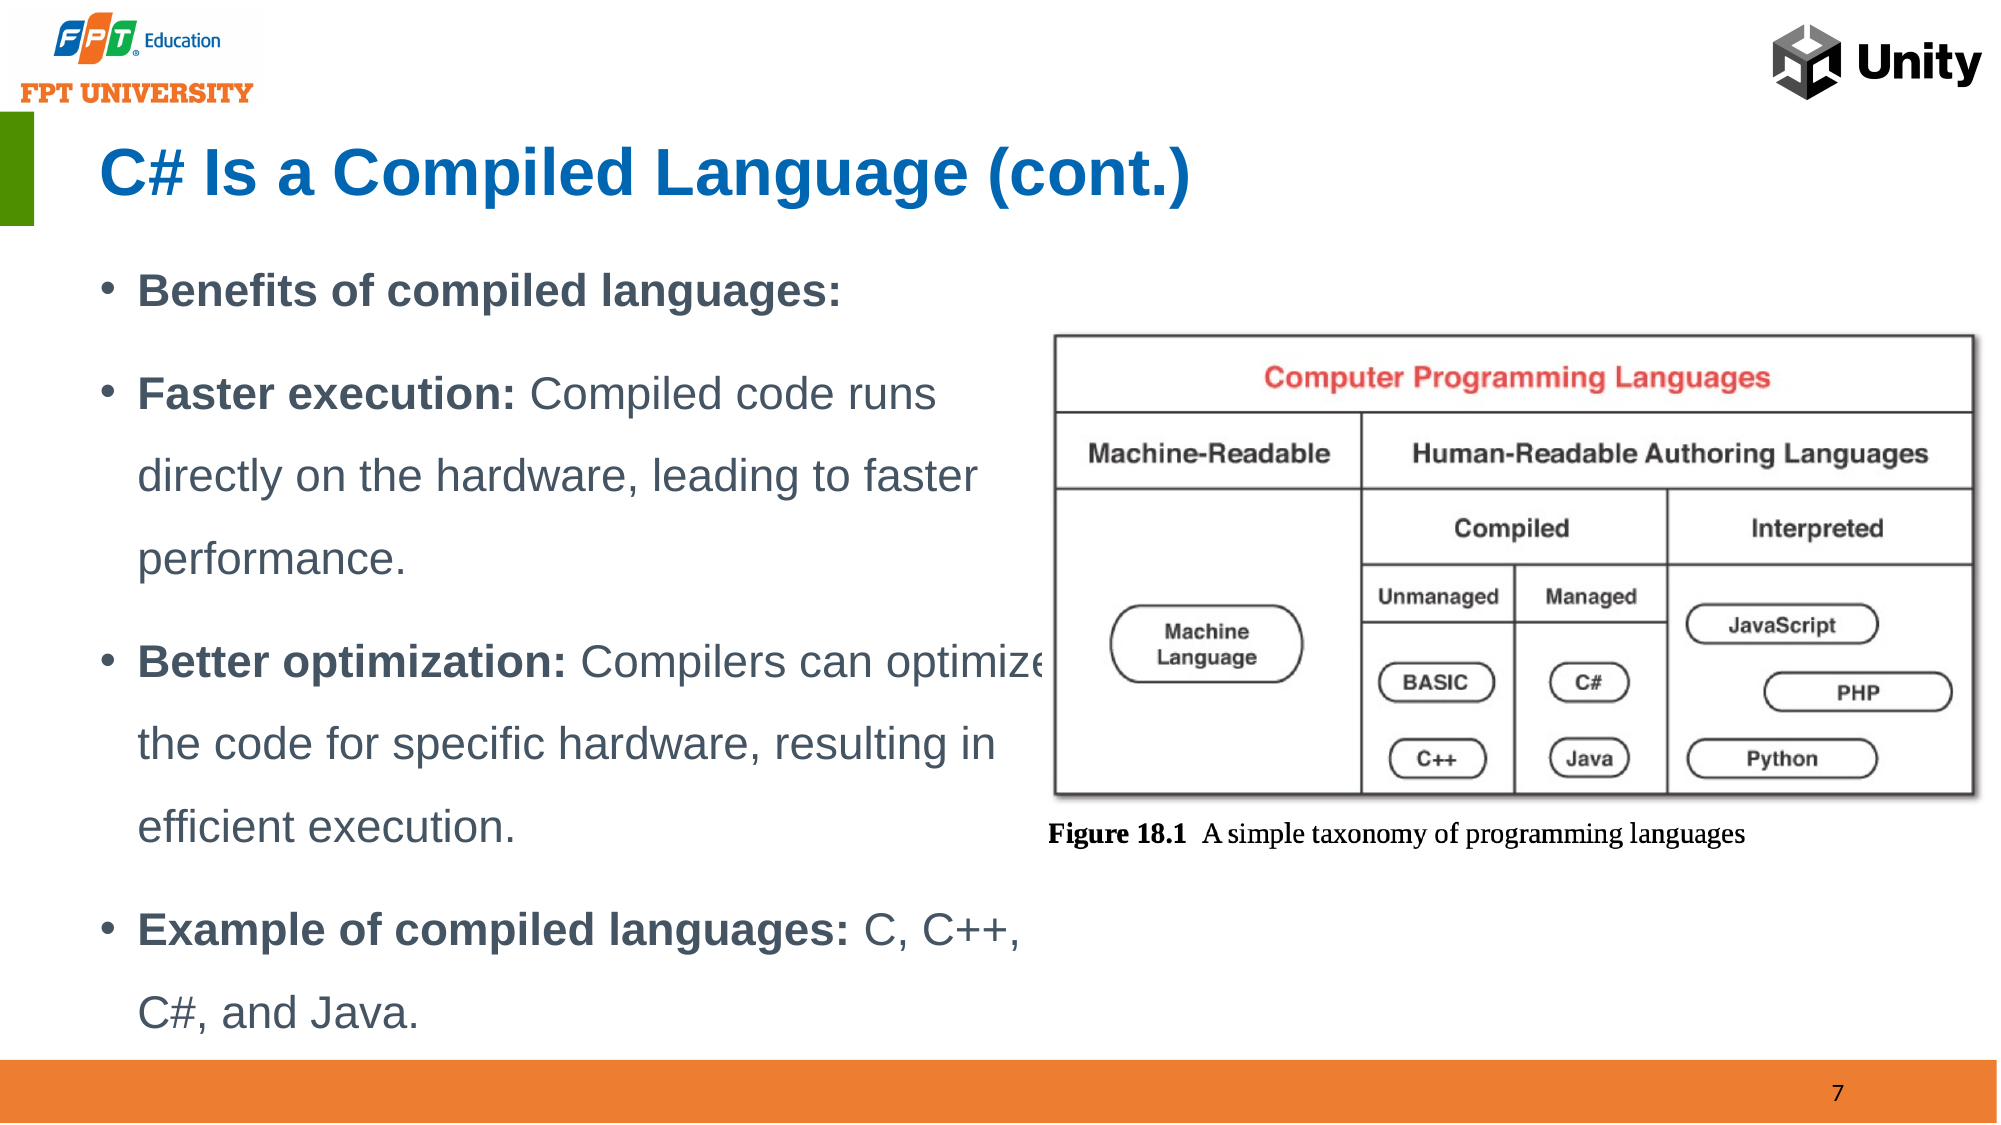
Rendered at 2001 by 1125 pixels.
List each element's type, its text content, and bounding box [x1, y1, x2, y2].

picture [1765, 0, 1991, 125]
picture [4, 4, 262, 108]
list Benefits of compiled languages: Faster execution: Compiled code runs directly on the hardware, leading to faster performance. Better optimization: Compilers can optimize the code for specific hardware, resulting in efficient execution. Example of compiled languages: C, C++, C#, and Java. [99, 232, 1060, 936]
title C# Is a Compiled Language (cont.) [99, 115, 1900, 233]
picture [1042, 320, 1989, 862]
slide_number 7 [1412, 1063, 1860, 1121]
